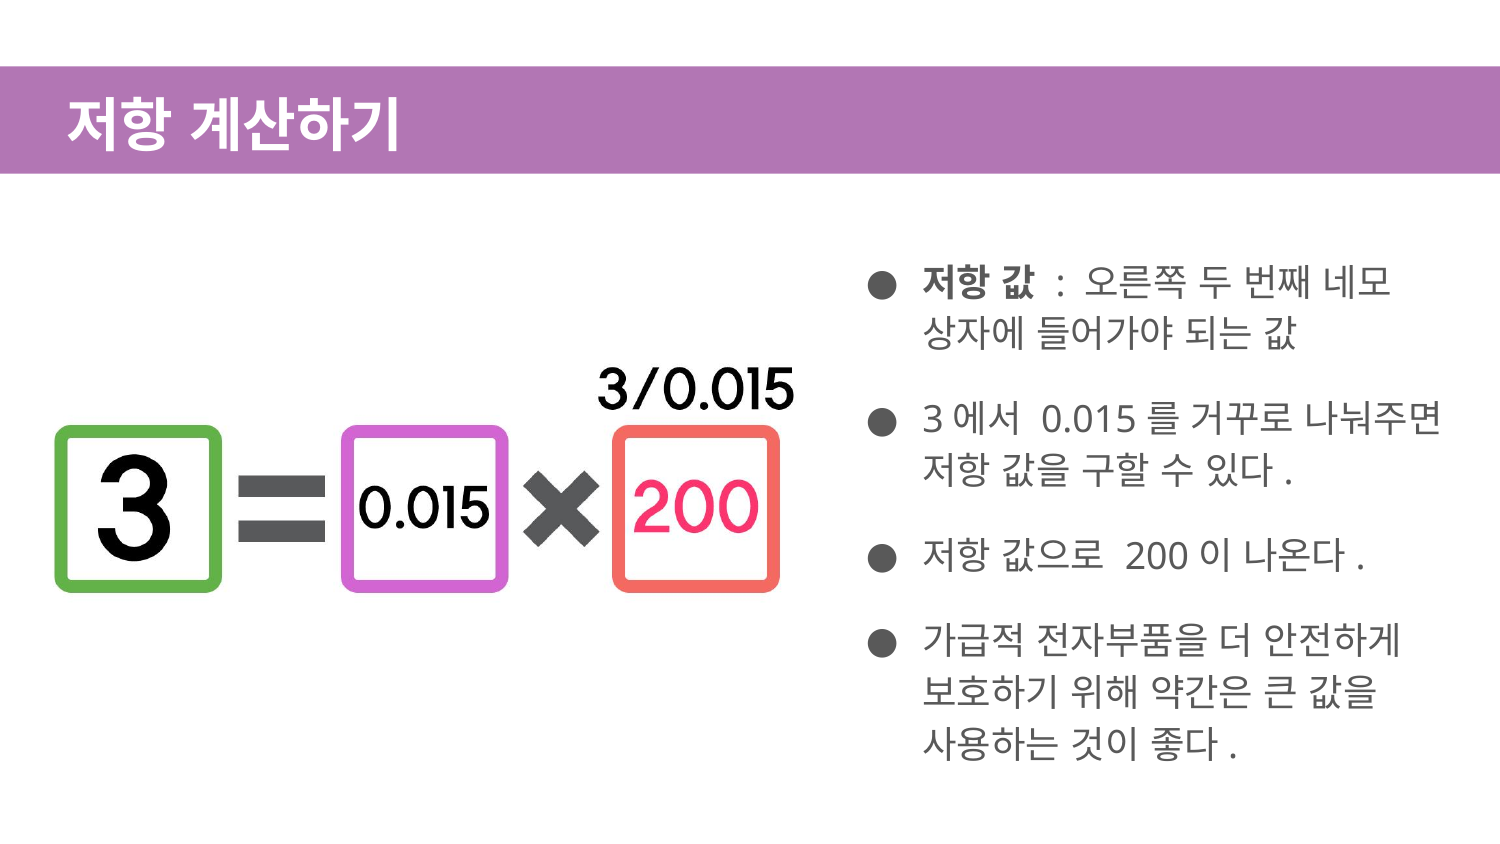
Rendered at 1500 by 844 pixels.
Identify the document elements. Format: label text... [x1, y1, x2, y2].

list 저항 값 : 오른쪽 두 번째 네모 상자에 들어가야 되는 값 3에서 0.015를 거꾸로 나눠주면 저항 값을 구할 수 있다. 저항 값으로 200이 나온다. 가급적 전자부품을 더 안전하게 보호하기 위해 약간은 큰 값을 사용하는 것이 좋다. [832, 173, 1500, 844]
picture [0, 248, 833, 769]
title 저항 계산하기 [51, 72, 1449, 167]
